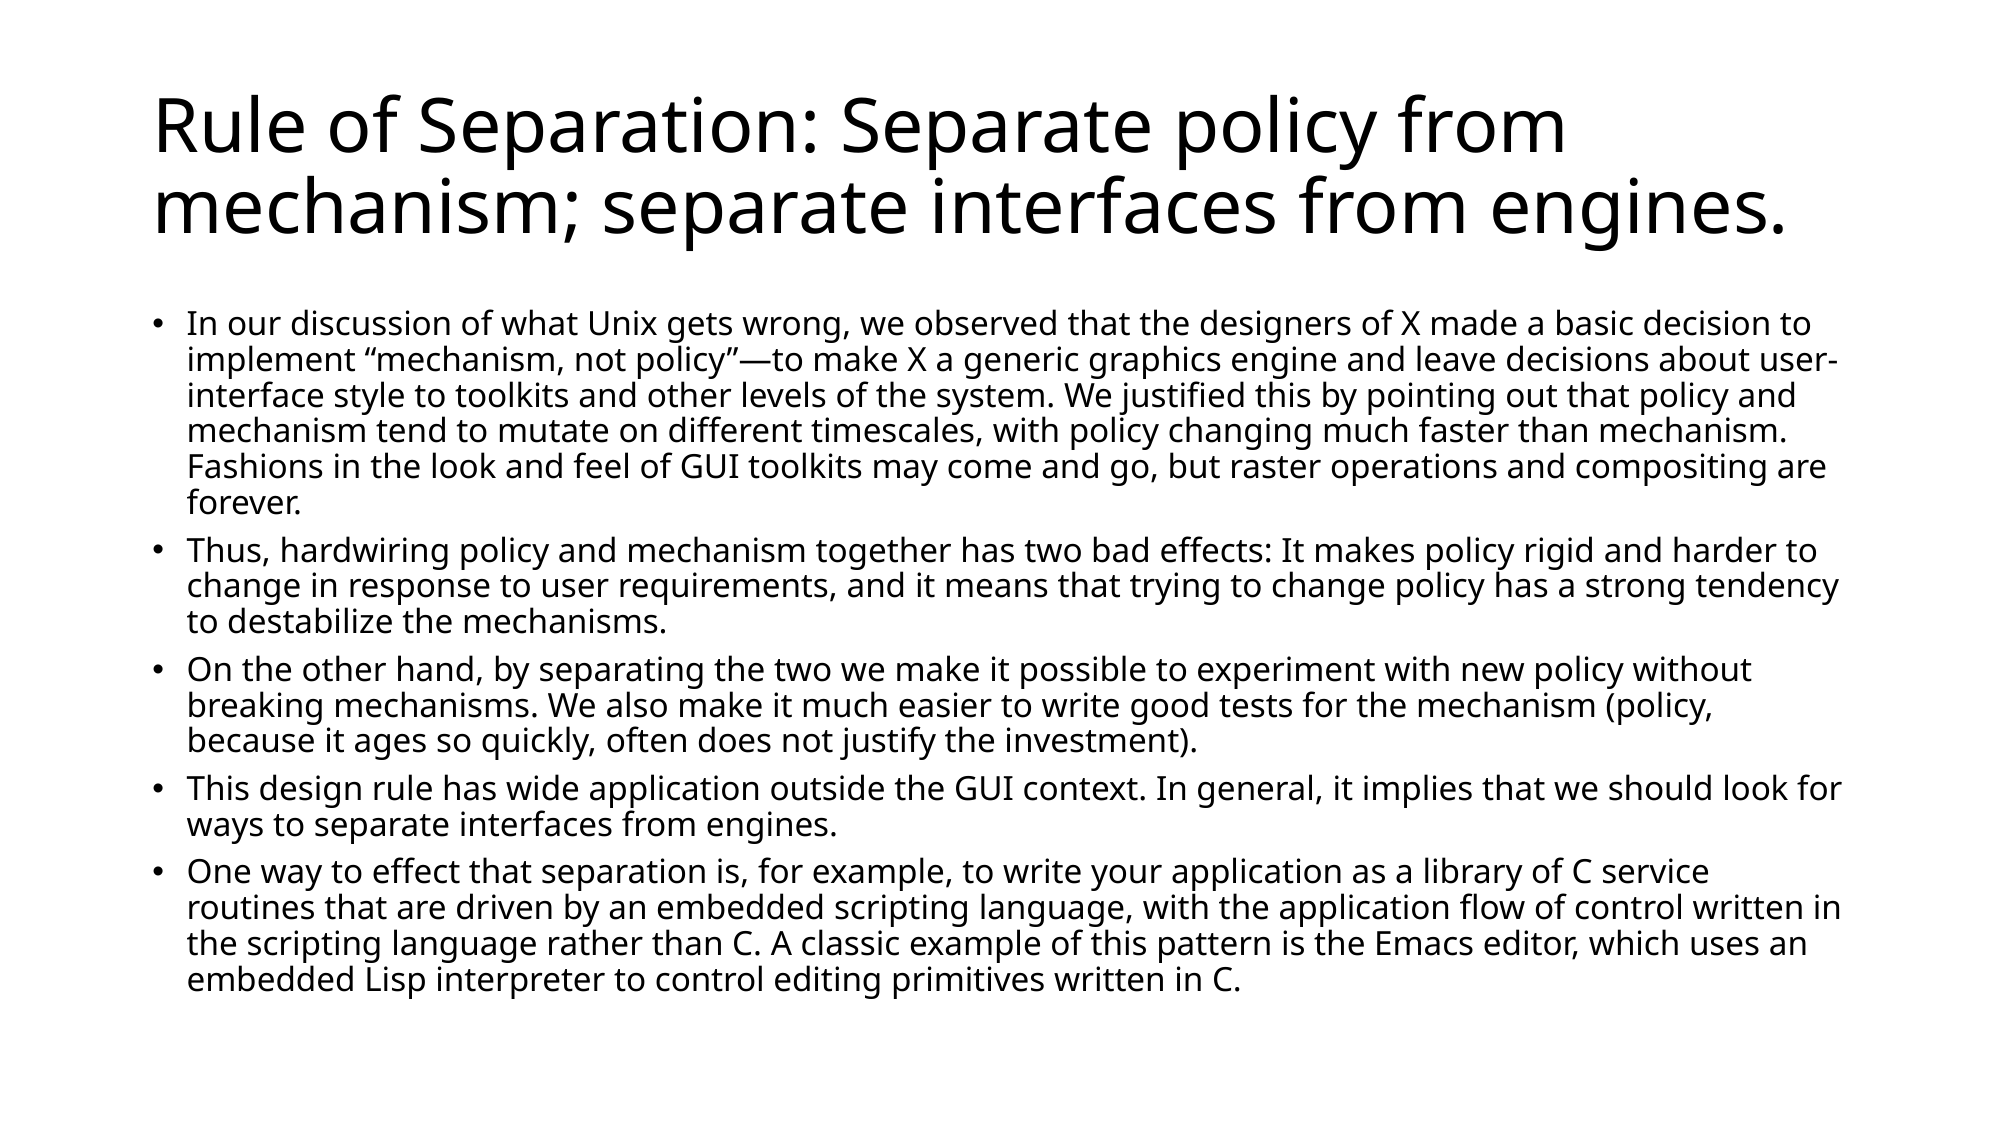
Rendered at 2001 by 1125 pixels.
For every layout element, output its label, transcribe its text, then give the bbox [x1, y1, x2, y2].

list In our discussion of what Unix gets wrong, we observed that the designers of X made a basic decision to implement “mechanism, not policy”—to make X a generic graphics engine and leave decisions about user-interface style to toolkits and other levels of the system. We justified this by pointing out that policy and mechanism tend to mutate on different timescales, with policy changing much faster than mechanism. Fashions in the look and feel of GUI toolkits may come and go, but raster operations and compositing are forever. Thus, hardwiring policy and mechanism together has two bad effects: It makes policy rigid and harder to change in response to user requirements, and it means that trying to change policy has a strong tendency to destabilize the mechanisms. On the other hand, by separating the two we make it possible to experiment with new policy without breaking mechanisms. We also make it much easier to write good tests for the mechanism (policy, because it ages so quickly, often does not justify the investment). This design rule has wide application outside the GUI context. In general, it implies that we should look for ways to separate interfaces from engines. One way to effect that separation is, for example, to write your application as a library of C service routines that are driven by an embedded scripting language, with the application flow of control written in the scripting language rather than C. A classic example of this pattern is the Emacs editor, which uses an embedded Lisp interpreter to control editing primitives written in C. [137, 299, 1863, 1014]
title Rule of Separation: Separate policy from mechanism; separate interfaces from engines. [137, 59, 1863, 278]
